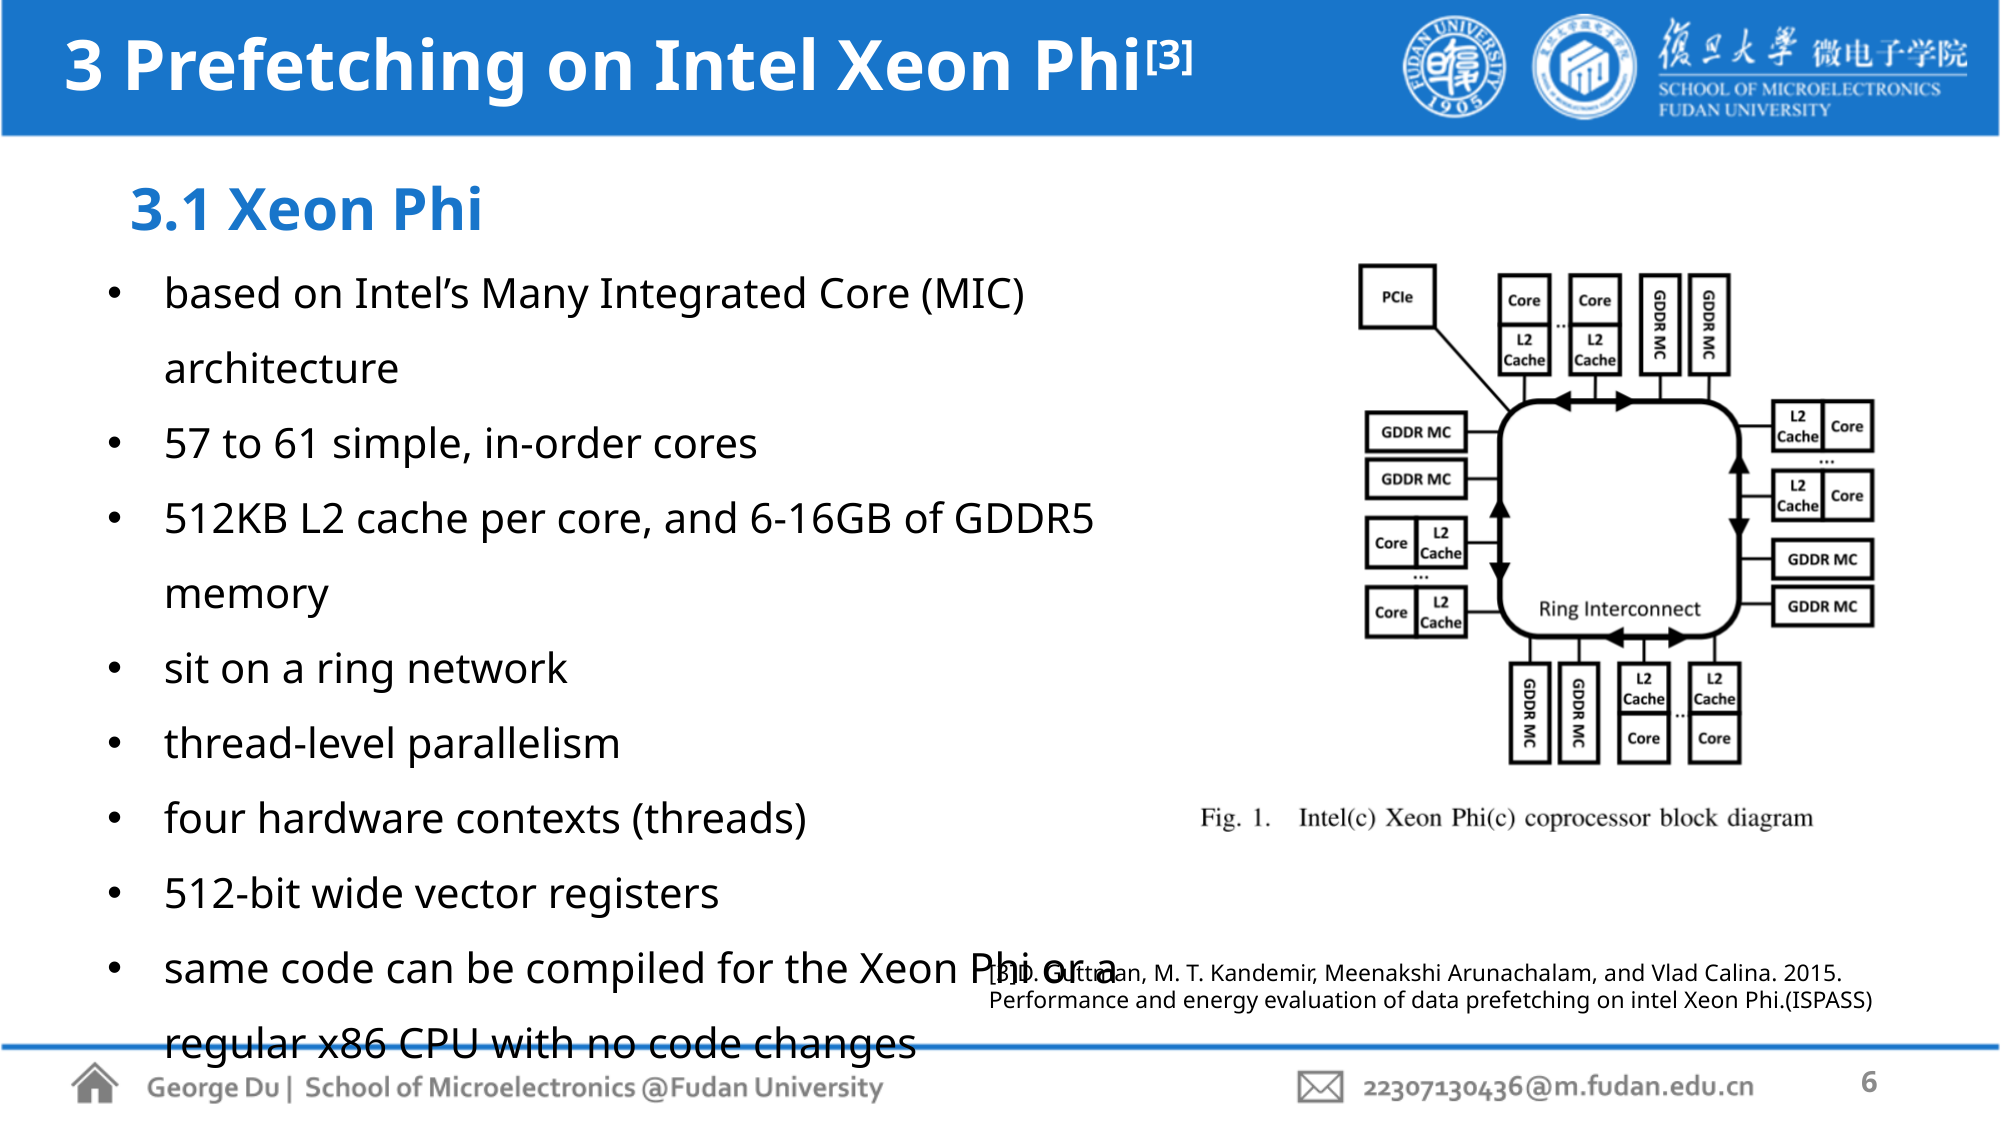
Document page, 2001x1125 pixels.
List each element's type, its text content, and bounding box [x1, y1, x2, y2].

title 3 Prefetching on Intel Xeon Phi[3] [49, 22, 1303, 114]
text_box based on Intel’s Many Integrated Core (MIC) architecture 57 to 61 simple, in-order cores 512KB L2 cache per core, and 6-16GB of GDDR5 memory sit on a ring network thread-level parallelism four hardware contexts (threads) 512-bit wide vector registers same code can be compiled for the Xeon Phi or a regular x86 CPU with no code changes [92, 234, 1259, 1075]
picture [0, 0, 2001, 1125]
slide_number 6 [1442, 1053, 1893, 1114]
list 3.1 Xeon Phi [115, 172, 691, 234]
text_box [3]D. Guttman, M. T. Kandemir, Meenakshi Arunachalam, and Vlad Calina. 2015. Performance and energy evaluation of data prefetching on intel Xeon Phi.(ISPASS) [1259, 950, 1975, 1021]
